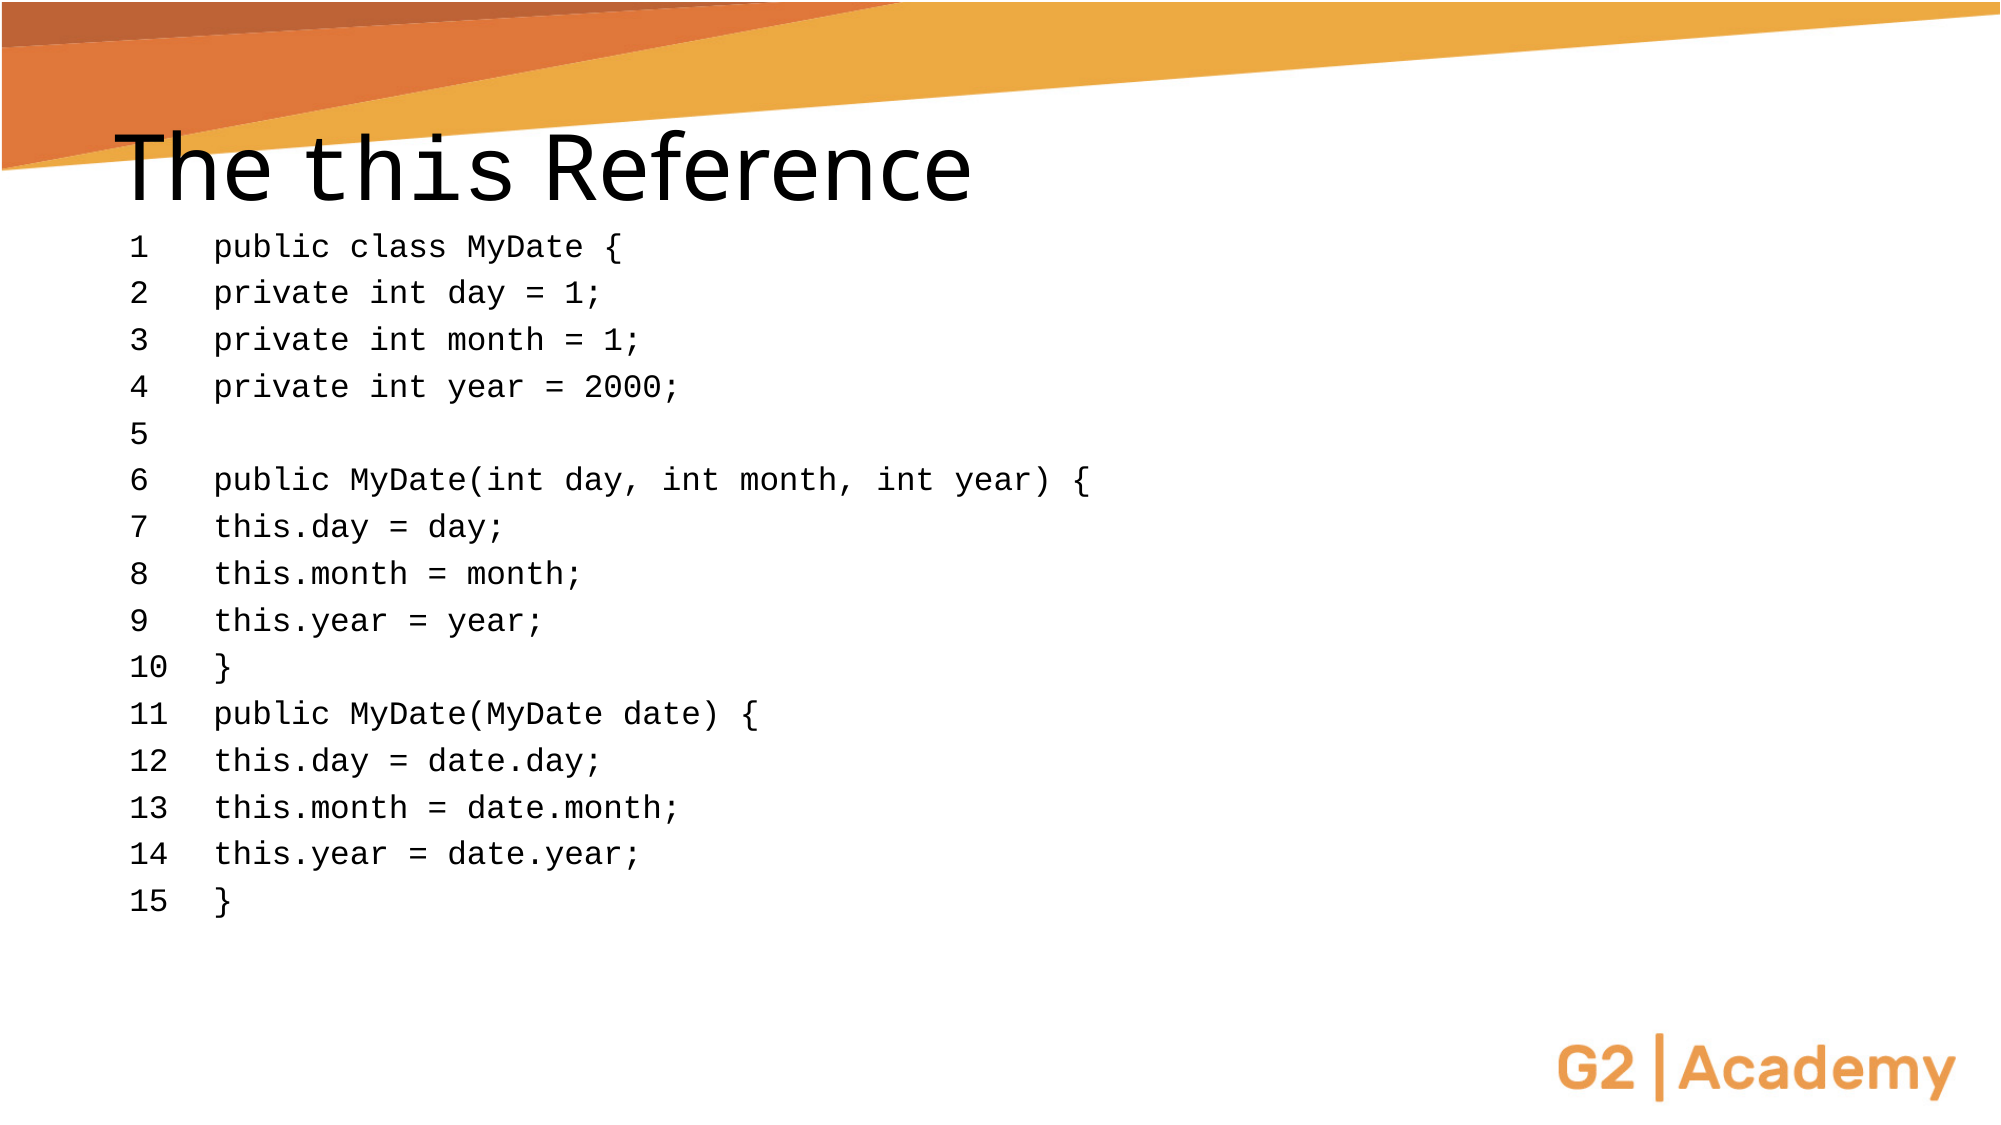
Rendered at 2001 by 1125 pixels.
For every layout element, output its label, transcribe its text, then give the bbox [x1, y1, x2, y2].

list 1 public class MyDate { 2 private int day = 1; 3 private int month = 1; 4 private int year = 2000; 5 6 public MyDate(int day, int month, int year) { 7 this.day = day; 8 this.month = month; 9 this.year = year; 10 } 11 public MyDate(MyDate date) { 12 this.day = date.day; 13 this.month = date.month; 14 this.year = date.year; 15 } [96, 221, 1897, 931]
title The this Reference [99, 112, 1900, 230]
picture [1, 2, 2000, 1125]
